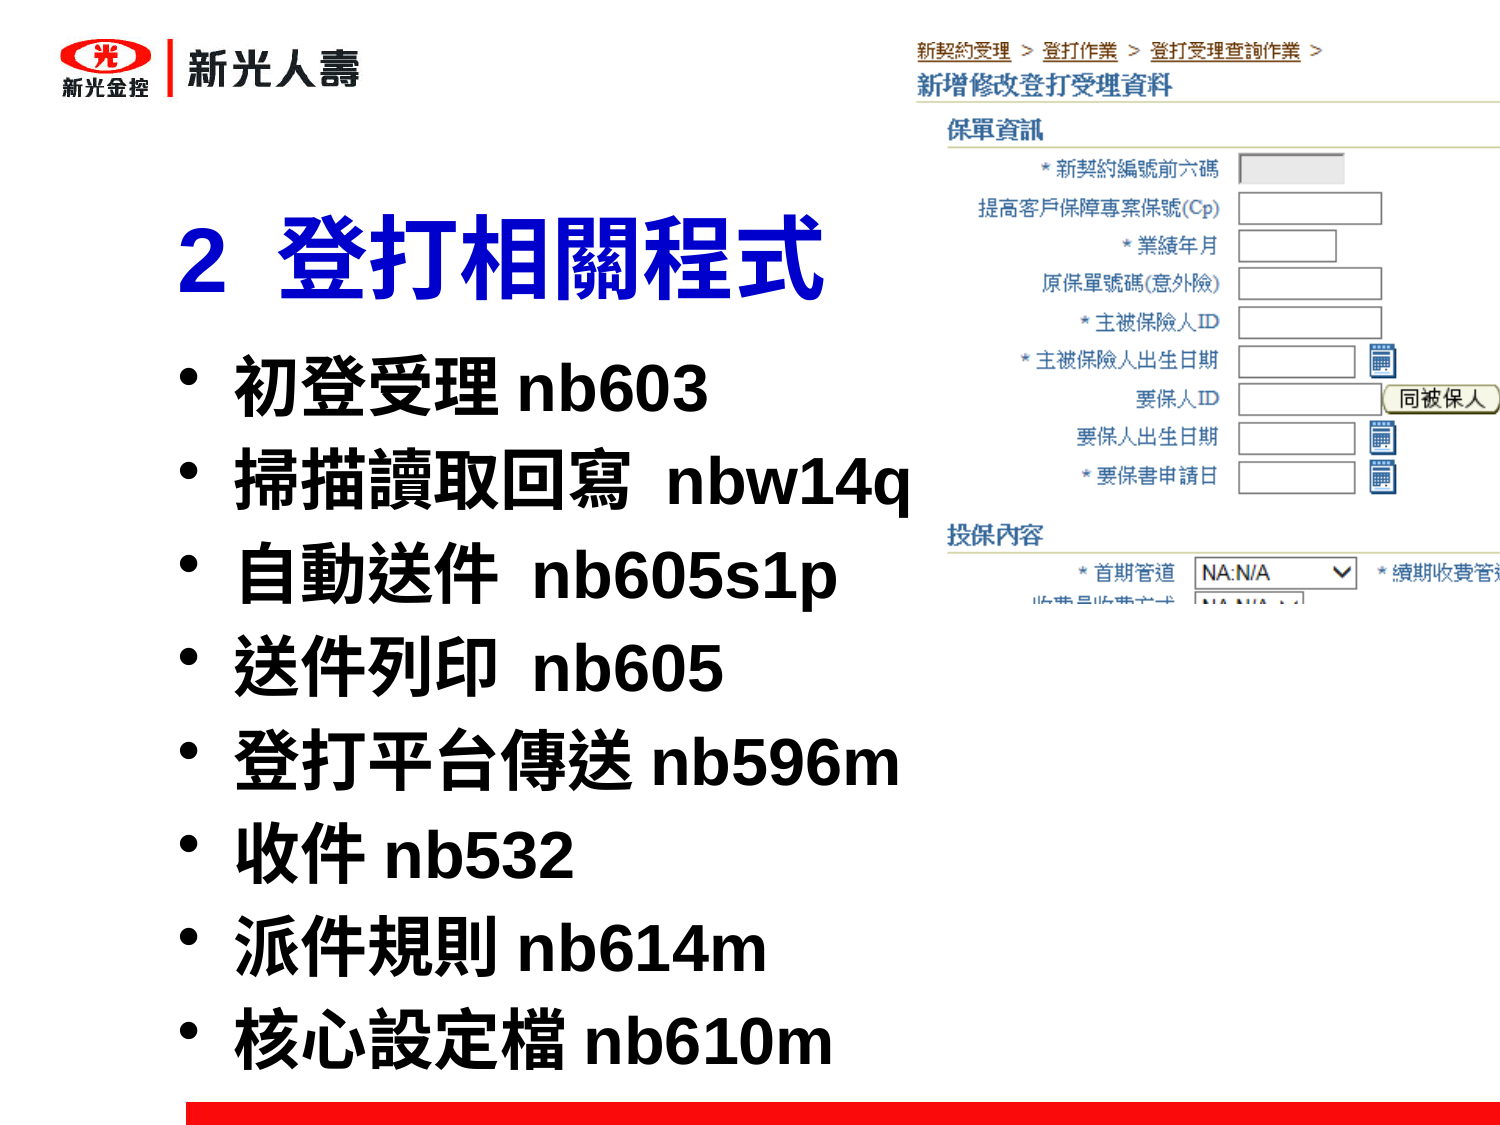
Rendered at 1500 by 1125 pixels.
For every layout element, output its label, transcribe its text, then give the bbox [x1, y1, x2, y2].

list 初登受理nb603 掃描讀取回寫 nbw14q 自動送件 nb605s1p 送件列印 nb605 登打平台傳送nb596m 收件nb532 派件規則nb614m 核心設定檔nb610m [162, 337, 1388, 1013]
title 2 登打相關程式 [162, 187, 910, 325]
picture [0, 0, 1500, 1125]
